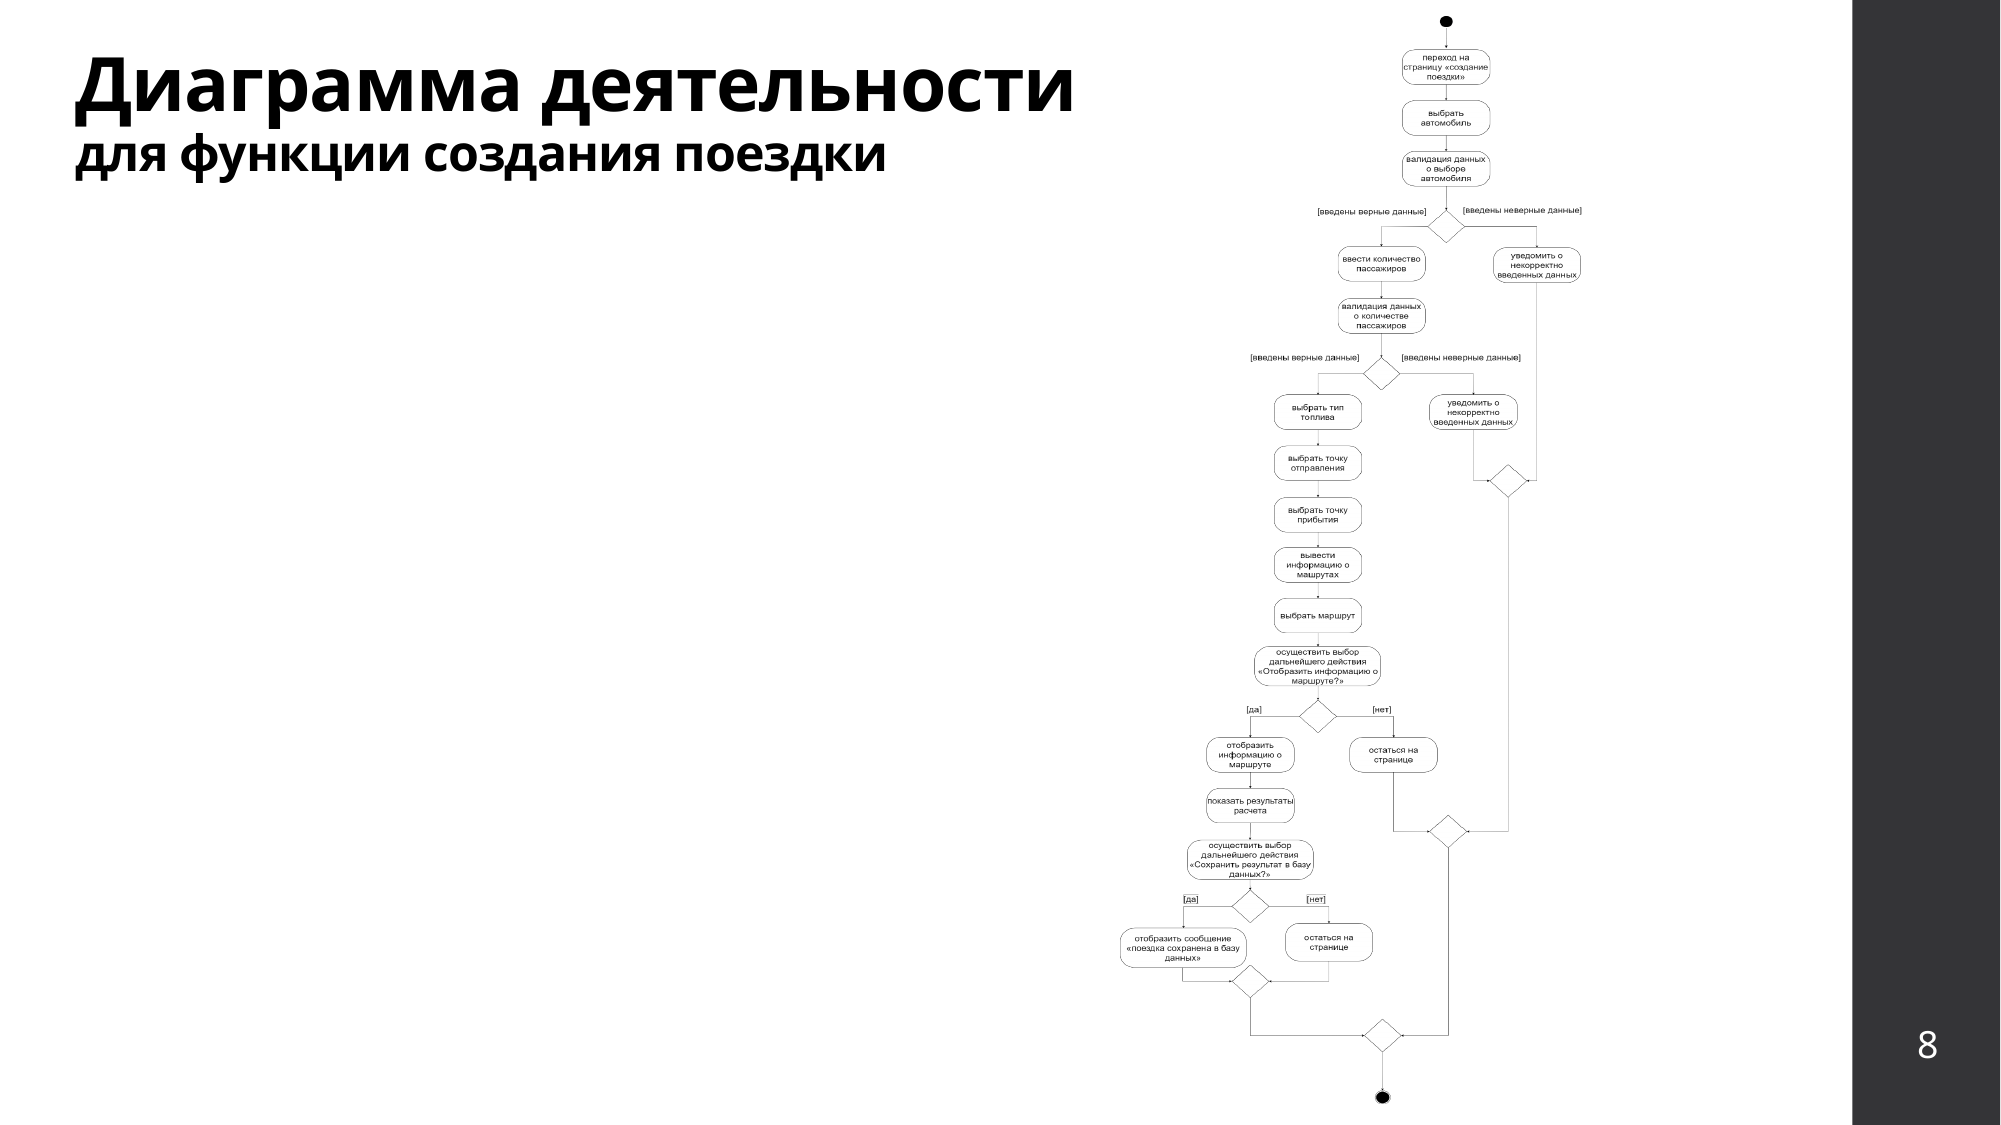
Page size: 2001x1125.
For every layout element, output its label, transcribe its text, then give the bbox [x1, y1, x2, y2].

text_box Диаграмма деятельности для функции создания поездки [60, 0, 1085, 190]
text_box 8 [1855, 969, 2000, 1119]
picture [1092, 0, 1591, 1104]
